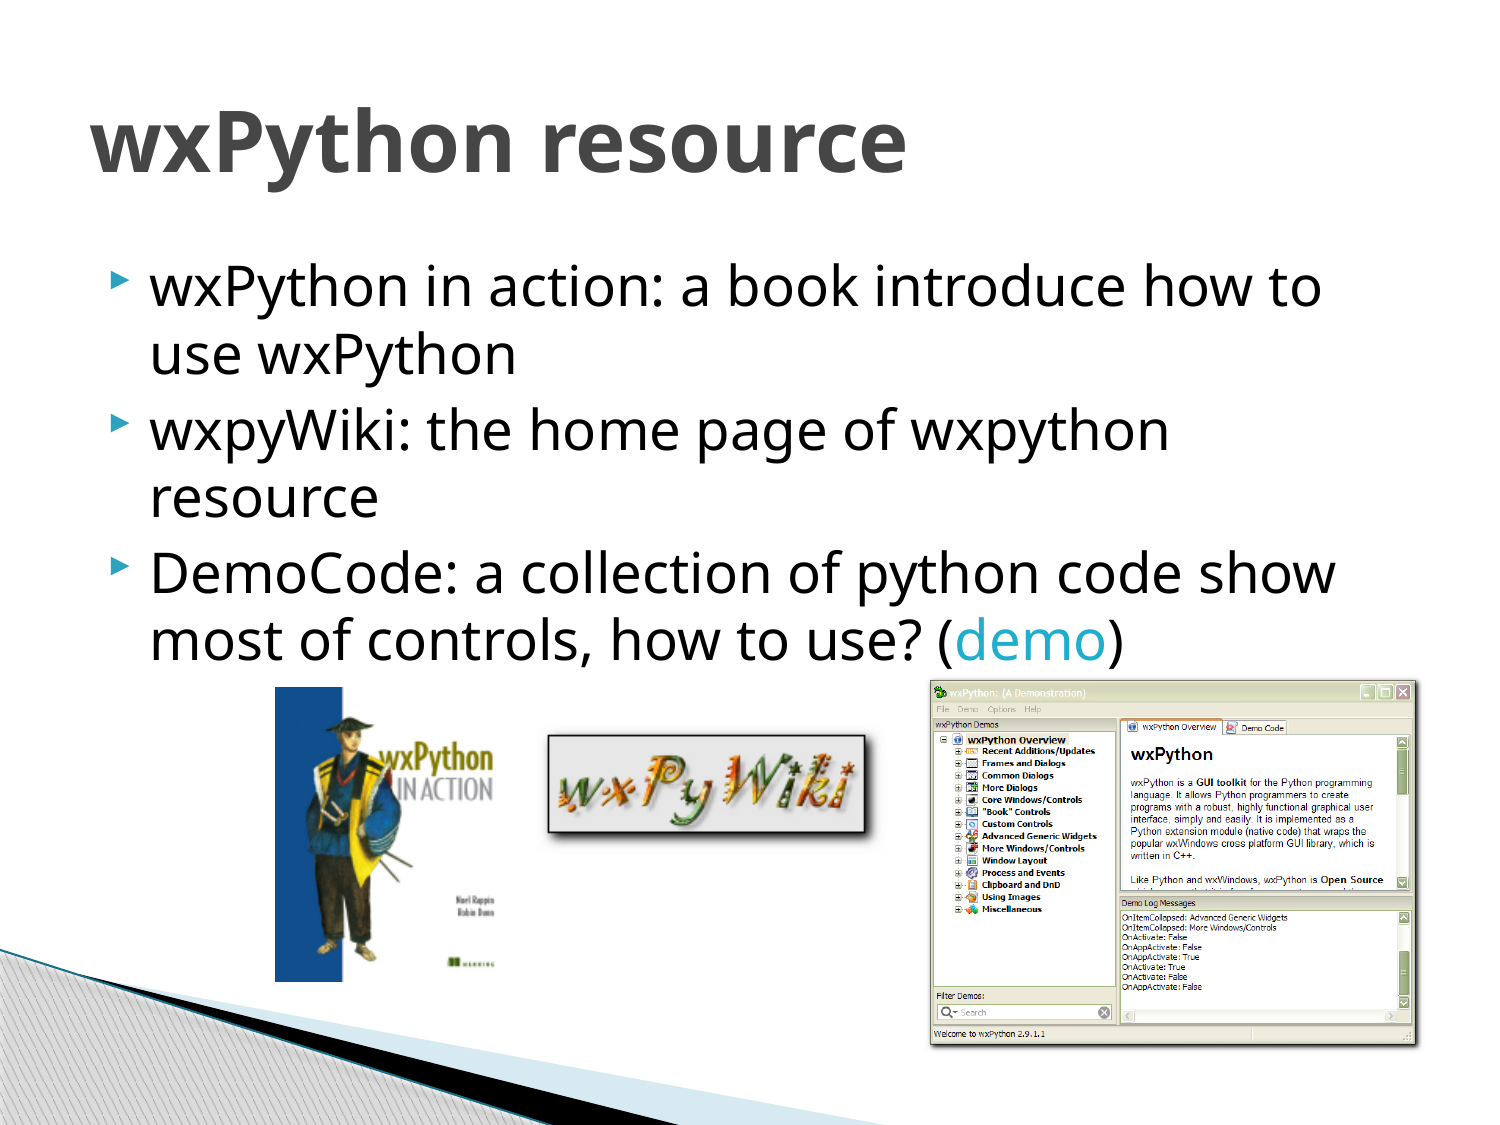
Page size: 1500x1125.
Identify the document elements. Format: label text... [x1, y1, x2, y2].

list wxPython in action: a book introduce how to use wxPython wxpyWiki: the home page of wxpython resource DemoCode: a collection of python code show most of controls, how to use? (demo) [75, 243, 1425, 986]
title wxPython resource [75, 45, 1425, 233]
picture [537, 724, 887, 854]
picture [924, 674, 1425, 1054]
picture [274, 687, 510, 982]
